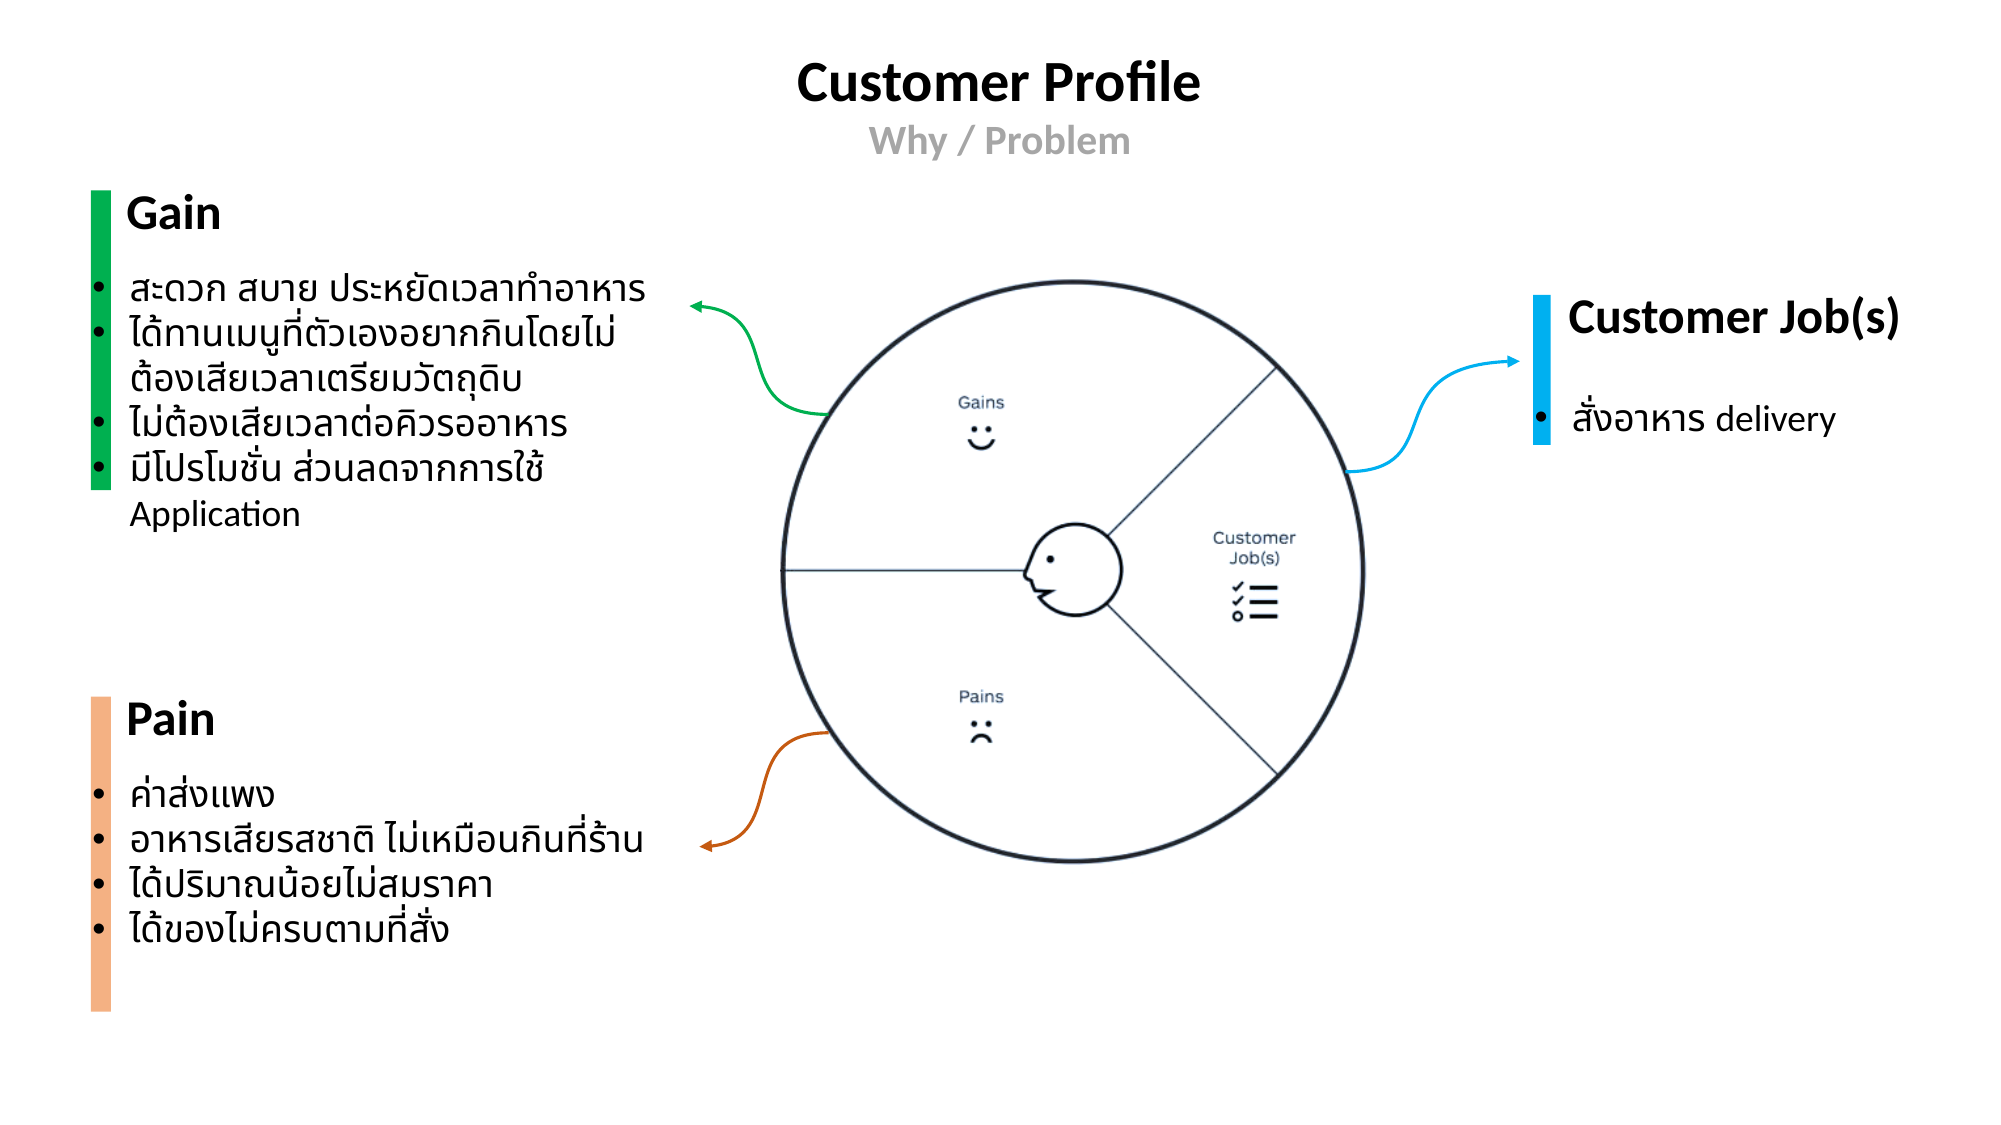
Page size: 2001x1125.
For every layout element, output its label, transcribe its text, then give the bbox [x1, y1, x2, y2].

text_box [1345, 364, 1520, 472]
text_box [77, 171, 677, 637]
text_box Customer Profile Why / Problem [782, 35, 1217, 171]
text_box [77, 678, 677, 1012]
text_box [699, 732, 829, 847]
picture [779, 268, 1367, 875]
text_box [689, 305, 829, 415]
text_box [1519, 276, 1924, 453]
